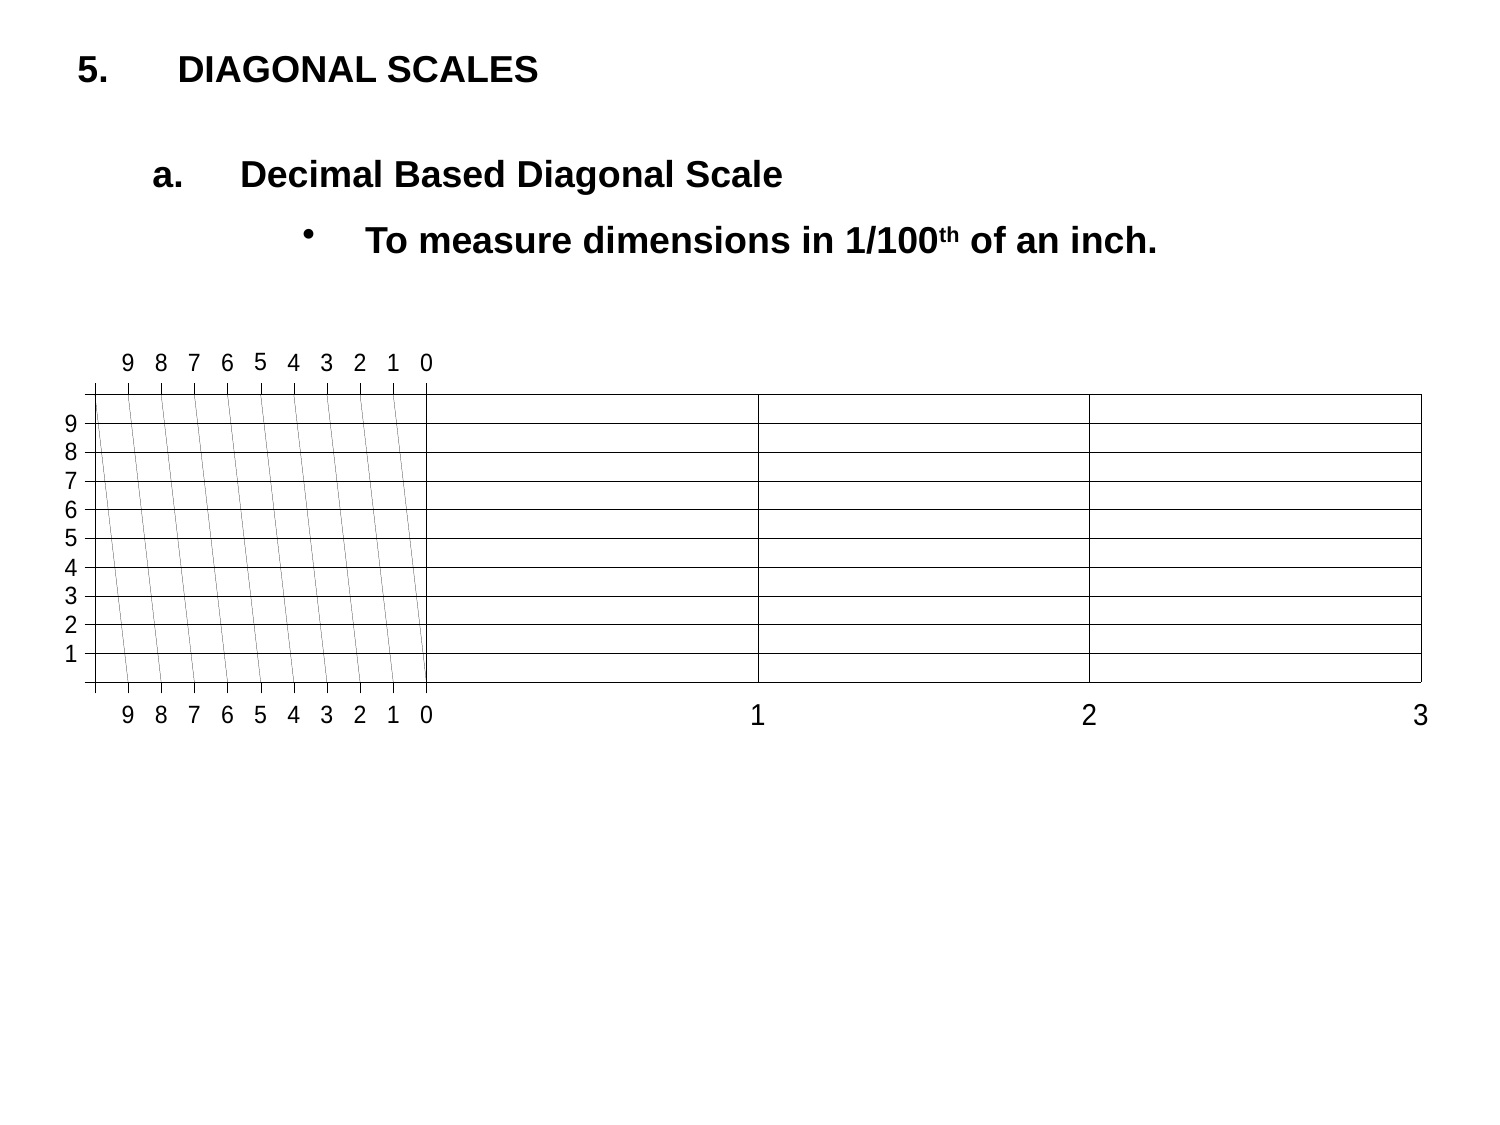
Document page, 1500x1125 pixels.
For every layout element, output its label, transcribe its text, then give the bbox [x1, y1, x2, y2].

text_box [26, 303, 1474, 822]
list DIAGONAL SCALES Decimal Based Diagonal Scale To measure dimensions in 1/100th of an inch. [62, 37, 1438, 276]
